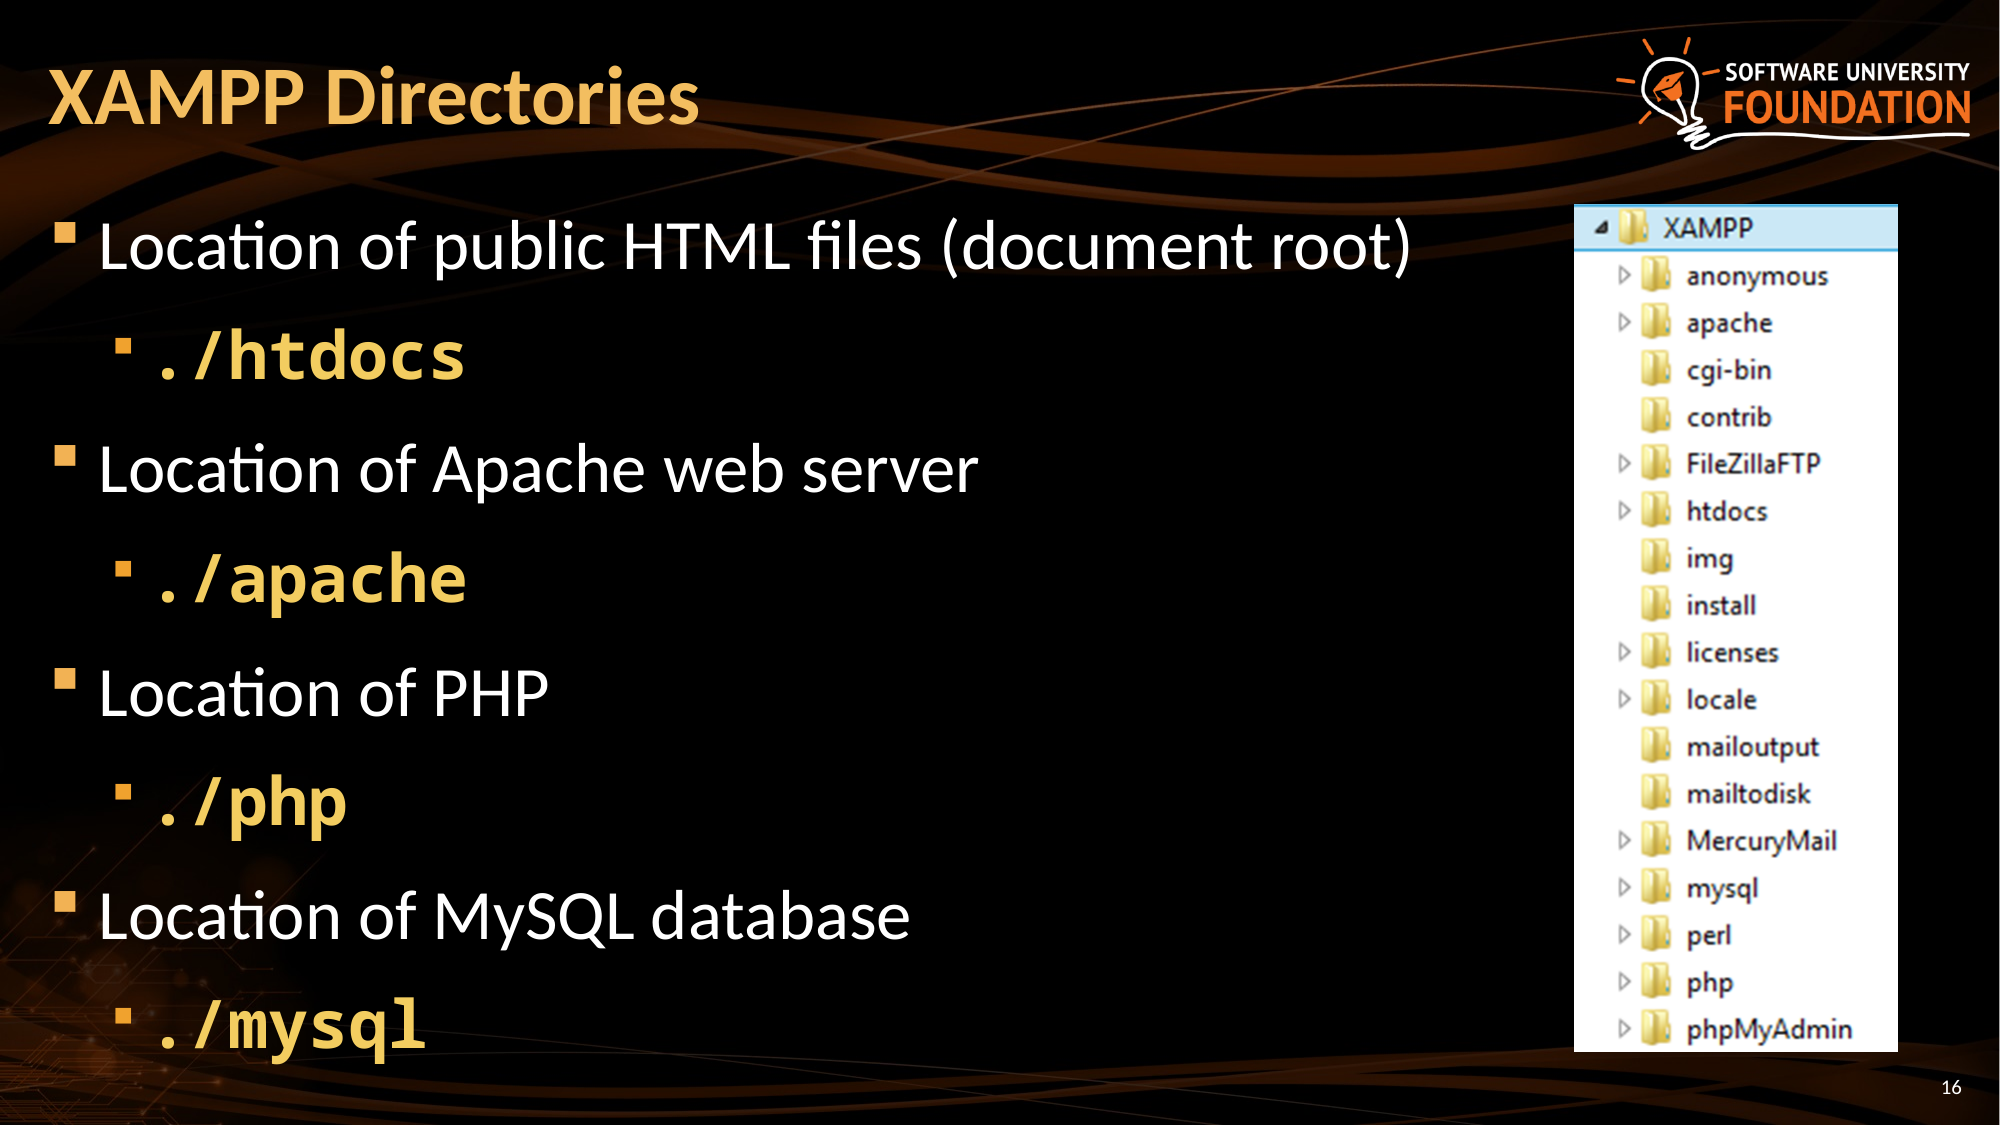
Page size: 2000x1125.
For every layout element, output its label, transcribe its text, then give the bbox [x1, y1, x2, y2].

picture [0, 0, 2000, 1125]
title XAMPP Directories [30, 6, 1602, 189]
list Location of public HTML files (document root) ./htdocs Location of Apache web server ./apache Location of PHP ./php Location of MySQL database ./mysql [31, 188, 1968, 1103]
